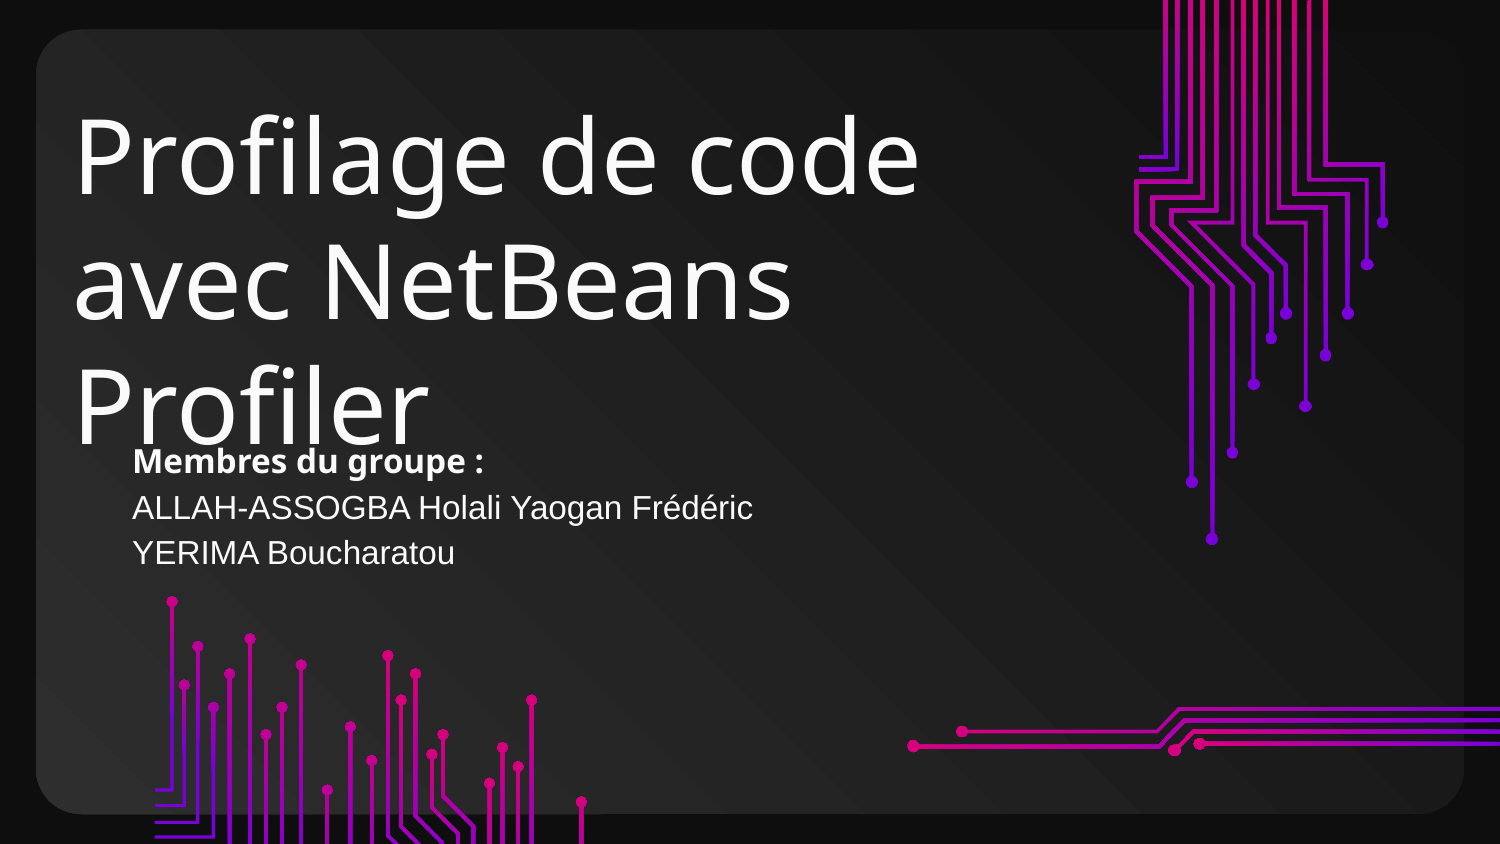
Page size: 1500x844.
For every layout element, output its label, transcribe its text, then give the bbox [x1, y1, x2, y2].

title Profilage de code avec NetBeans Profiler [57, 137, 1109, 419]
subtitle Membres du groupe : ALLAH-ASSOGBA Holali Yaogan Frédéric YERIMA Boucharatou [116, 418, 978, 480]
